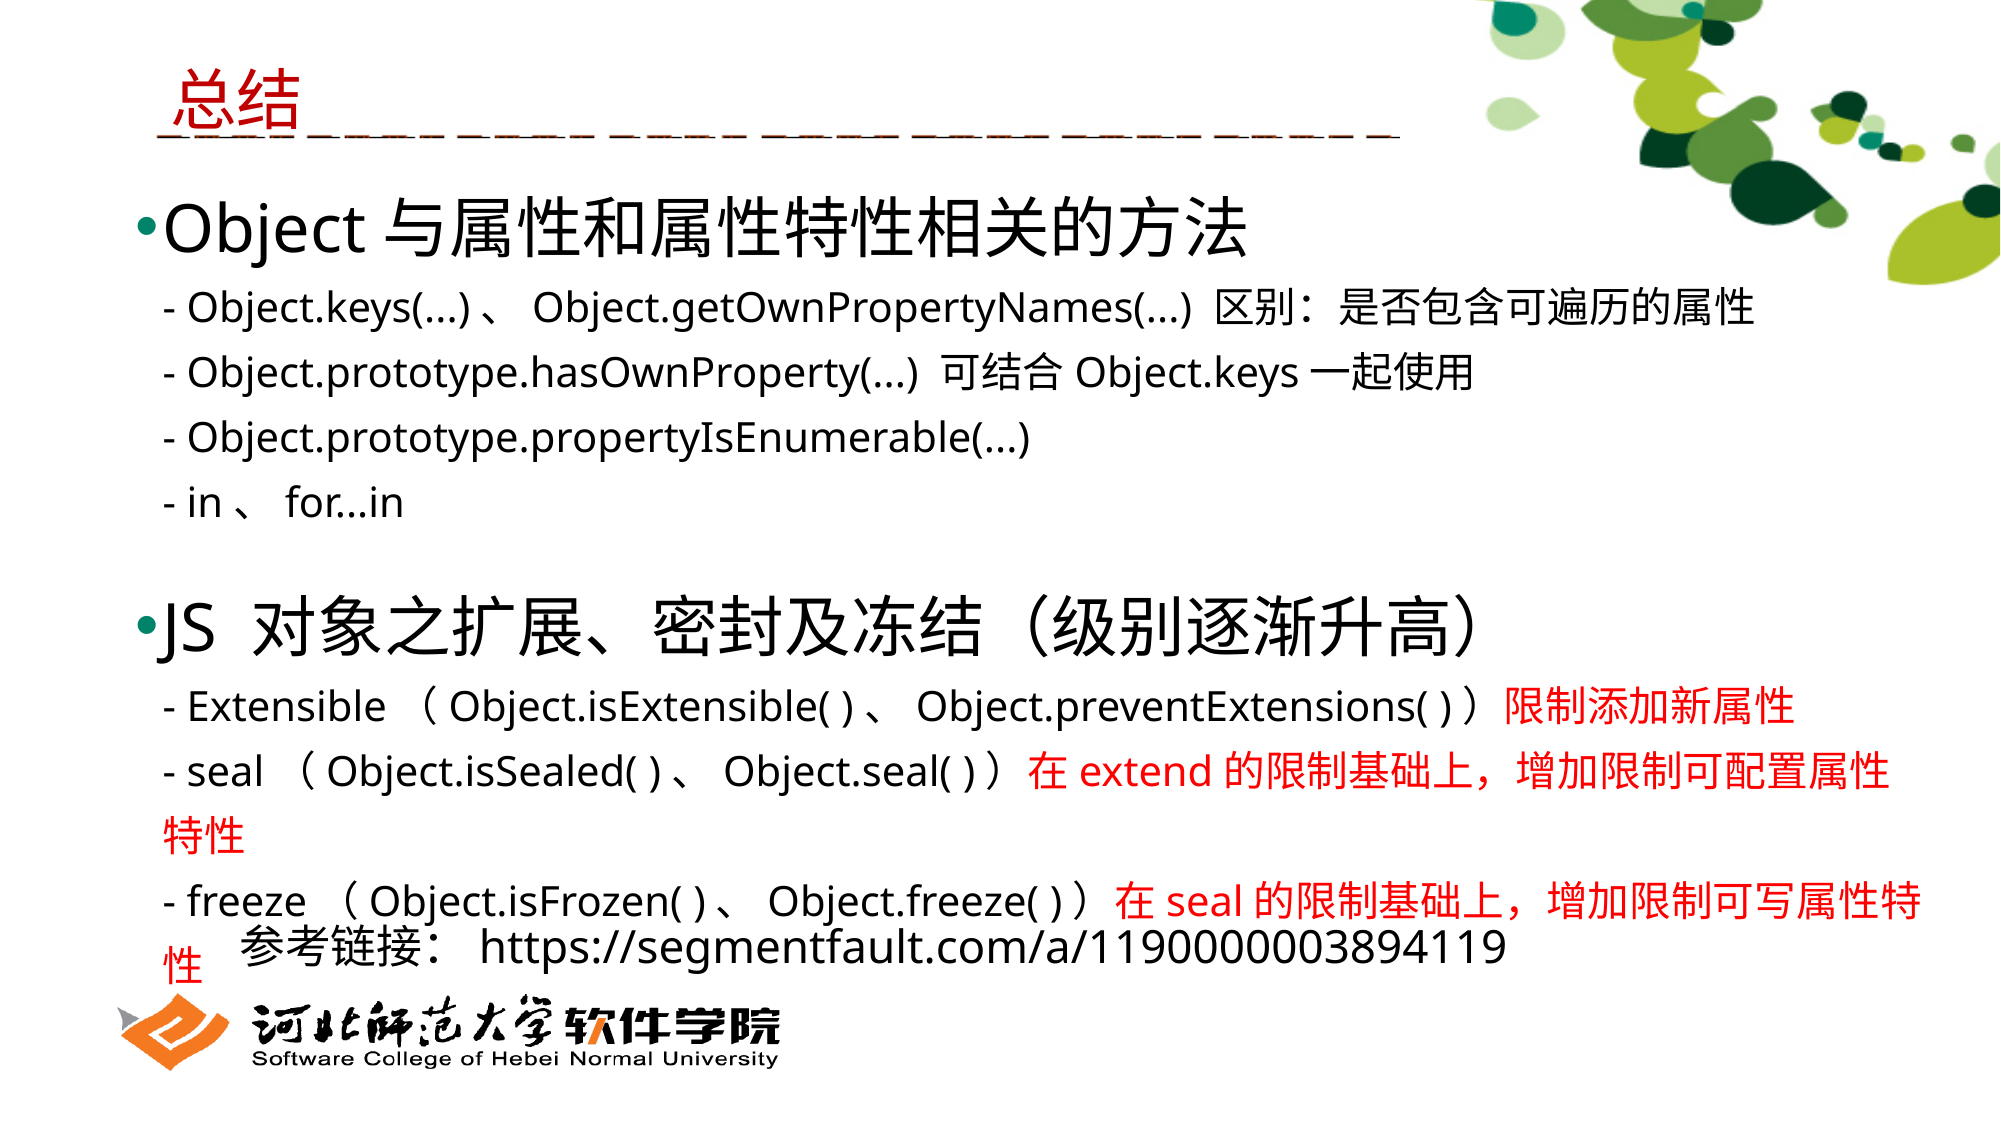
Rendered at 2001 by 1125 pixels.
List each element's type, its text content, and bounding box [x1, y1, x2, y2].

list 总结 [155, 50, 1500, 131]
picture [0, 0, 2001, 1125]
list Object与属性和属性特性相关的方法 - Object.keys(...)、Object.getOwnPropertyNames(...) 区别：是否包含可遍历的属性 - Object.prototype.hasOwnProperty(...) 可结合Object.keys一起使用 - Object.prototype.propertyIsEnumerable(...) - in、for...in JS 对象之扩展、密封及冻结（级别逐渐升高） - Extensible（Object.isExtensible( )、Object.preventExtensions( )）限制添加新属性 - seal（Object.isSealed( )、Object.seal( )）在extend的限制基础上，增加限制可配置属性特性 - freeze（Object.isFrozen( )、Object.freeze( )）在seal的限制基础上，增加限制可写属性特性 [120, 154, 1944, 994]
text_box 参考链接：https://segmentfault.com/a/1190000003894119 [224, 910, 1578, 981]
